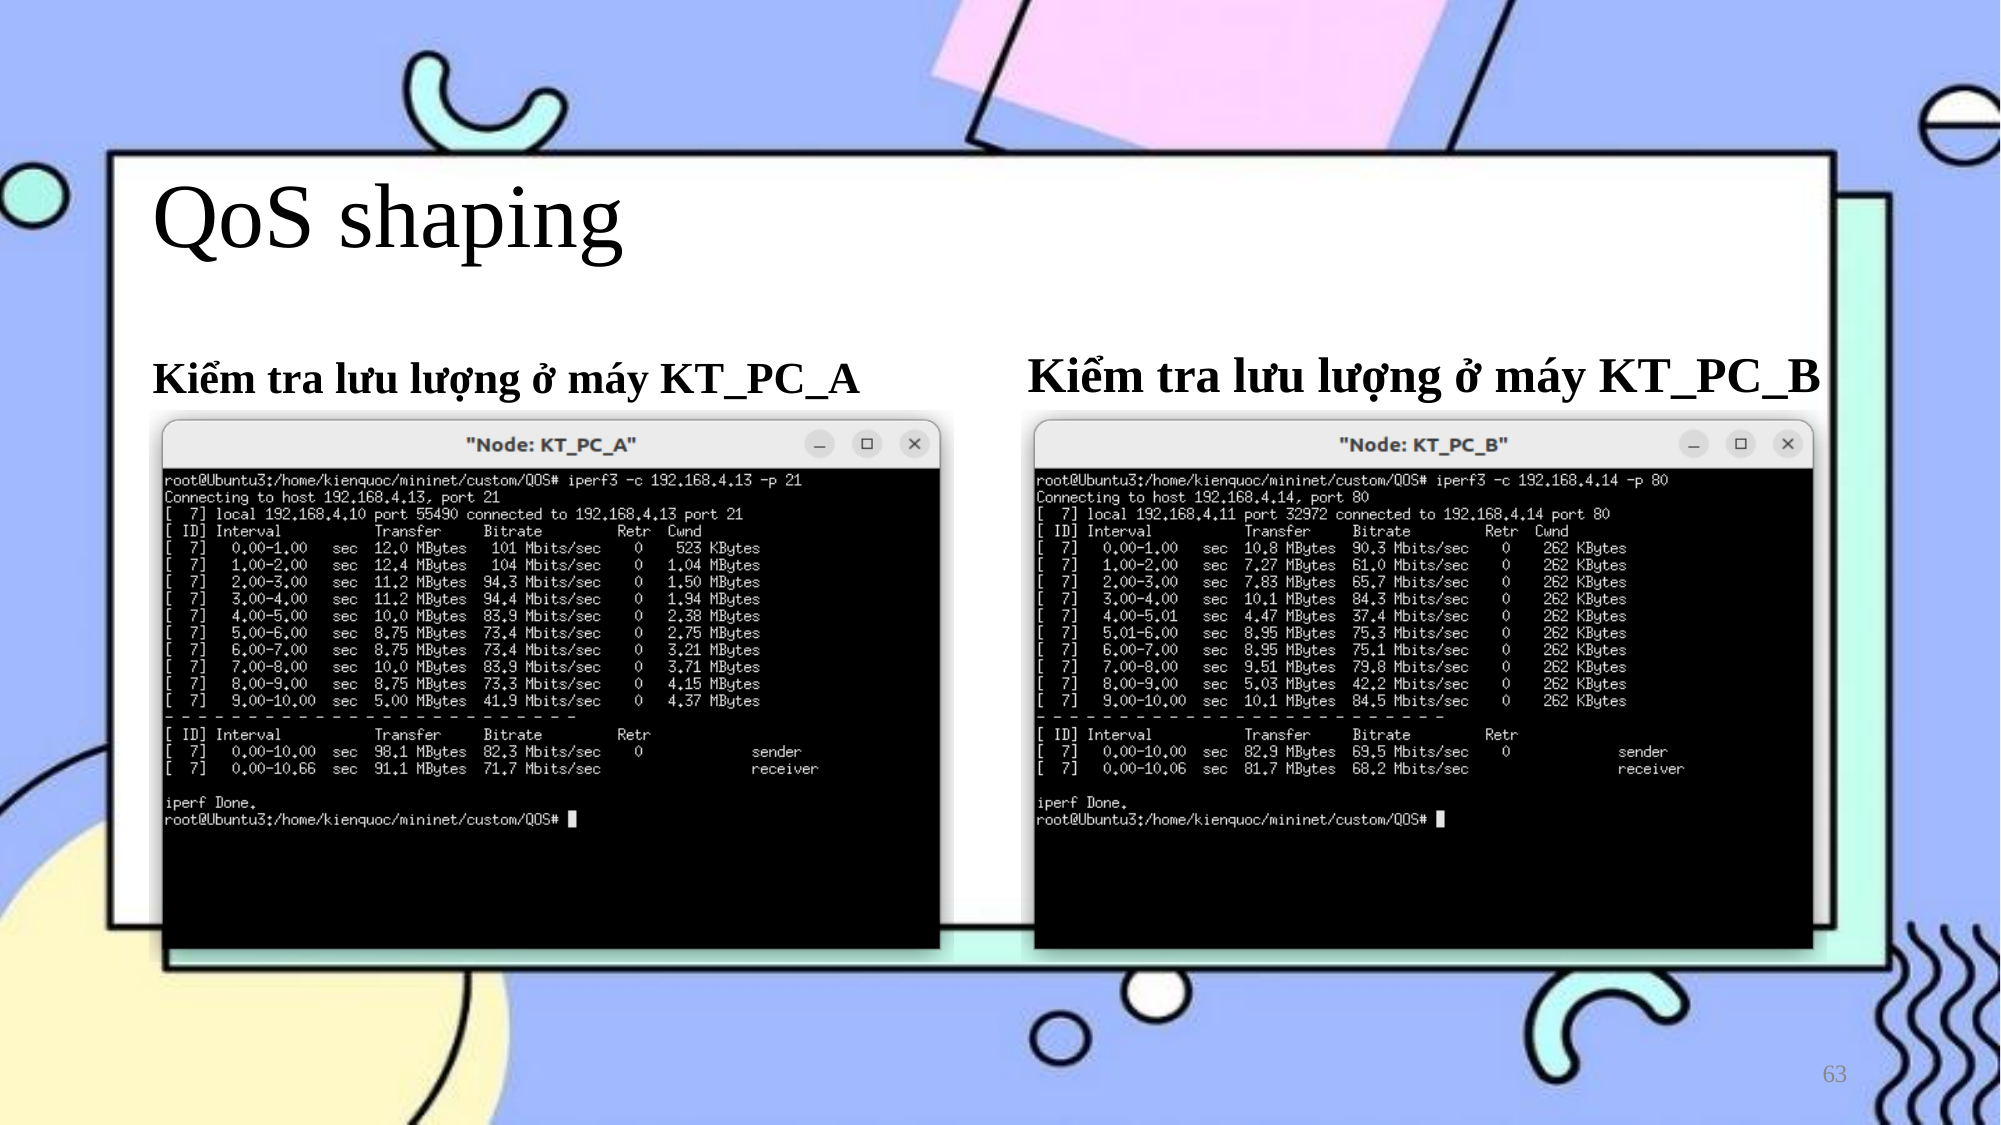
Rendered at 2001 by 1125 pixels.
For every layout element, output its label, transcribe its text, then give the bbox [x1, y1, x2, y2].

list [1021, 410, 1827, 962]
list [148, 410, 954, 962]
picture [0, 0, 2001, 1125]
title QoS shaping [137, 59, 1863, 278]
list Kiểm tra lưu lượng ở máy KT_PC_A [137, 275, 984, 411]
list Kiểm tra lưu lượng ở máy KT_PC_B [1012, 275, 1863, 411]
slide_number ‹#› [1412, 1042, 1863, 1103]
